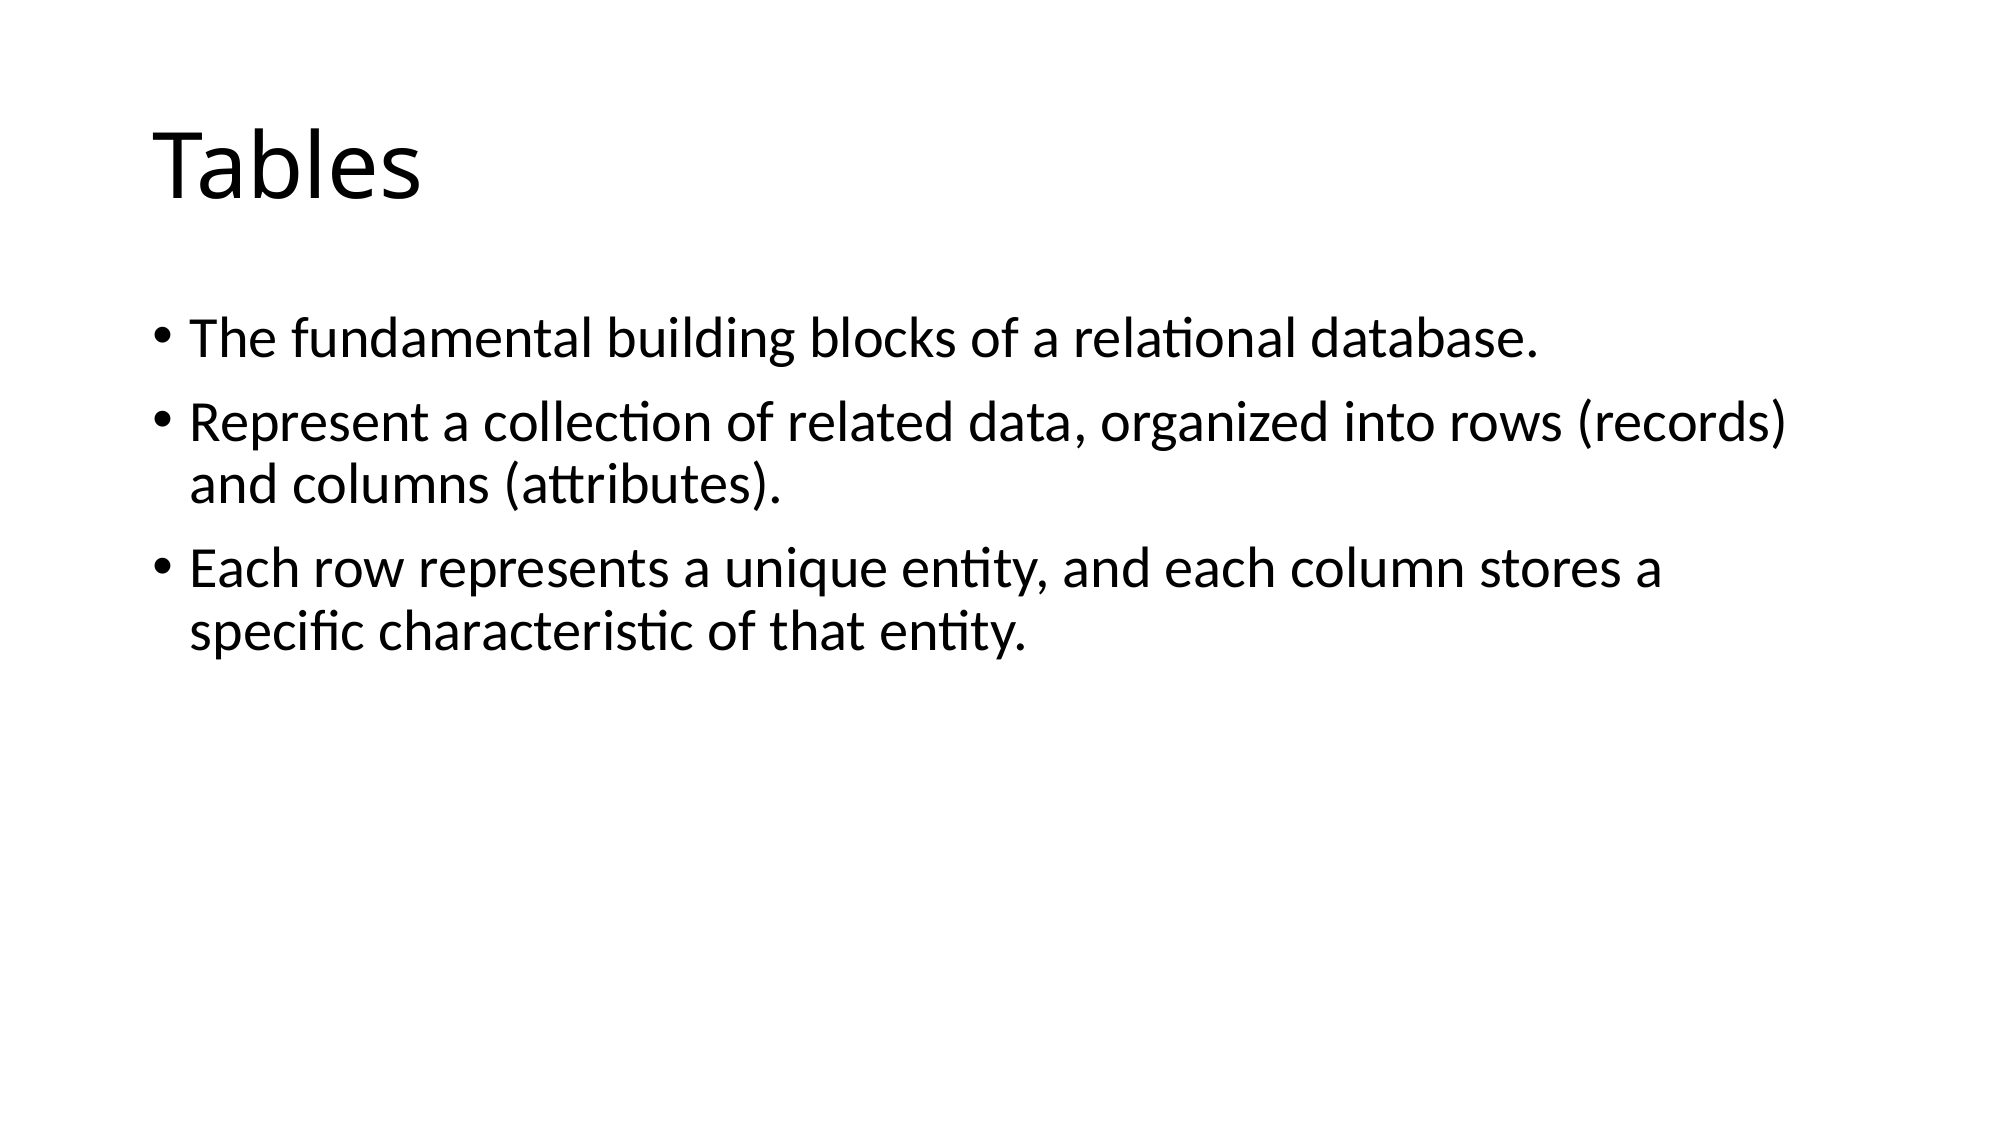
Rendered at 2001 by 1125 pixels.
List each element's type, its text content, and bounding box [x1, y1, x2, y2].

list The fundamental building blocks of a relational database. Represent a collection of related data, organized into rows (records) and columns (attributes). Each row represents a unique entity, and each column stores a specific characteristic of that entity. [137, 299, 1863, 1014]
title Tables [137, 59, 1863, 278]
